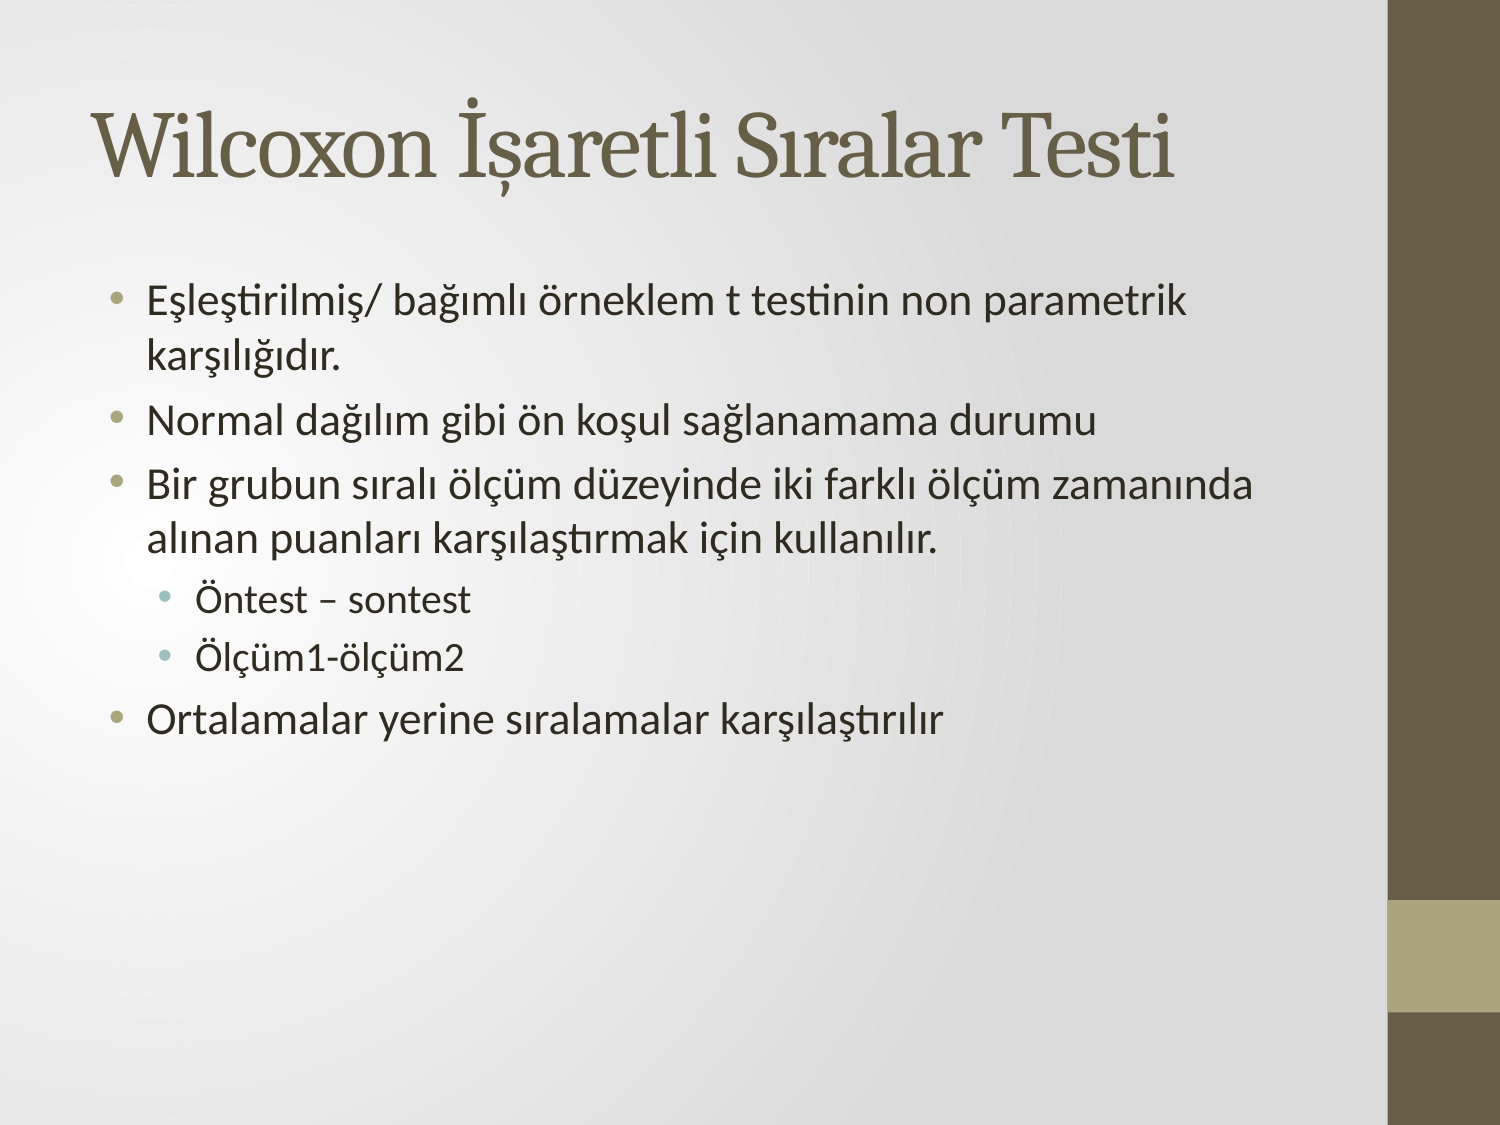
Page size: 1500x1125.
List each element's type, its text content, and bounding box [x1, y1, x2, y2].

list Eşleştirilmiş/ bağımlı örneklem t testinin non parametrik karşılığıdır. Normal dağılım gibi ön koşul sağlanamama durumu Bir grubun sıralı ölçüm düzeyinde iki farklı ölçüm zamanında alınan puanları karşılaştırmak için kullanılır. Öntest – sontest Ölçüm1-ölçüm2 Ortalamalar yerine sıralamalar karşılaştırılır [75, 262, 1325, 1050]
title Wilcoxon İşaretli Sıralar Testi [75, 45, 1325, 233]
